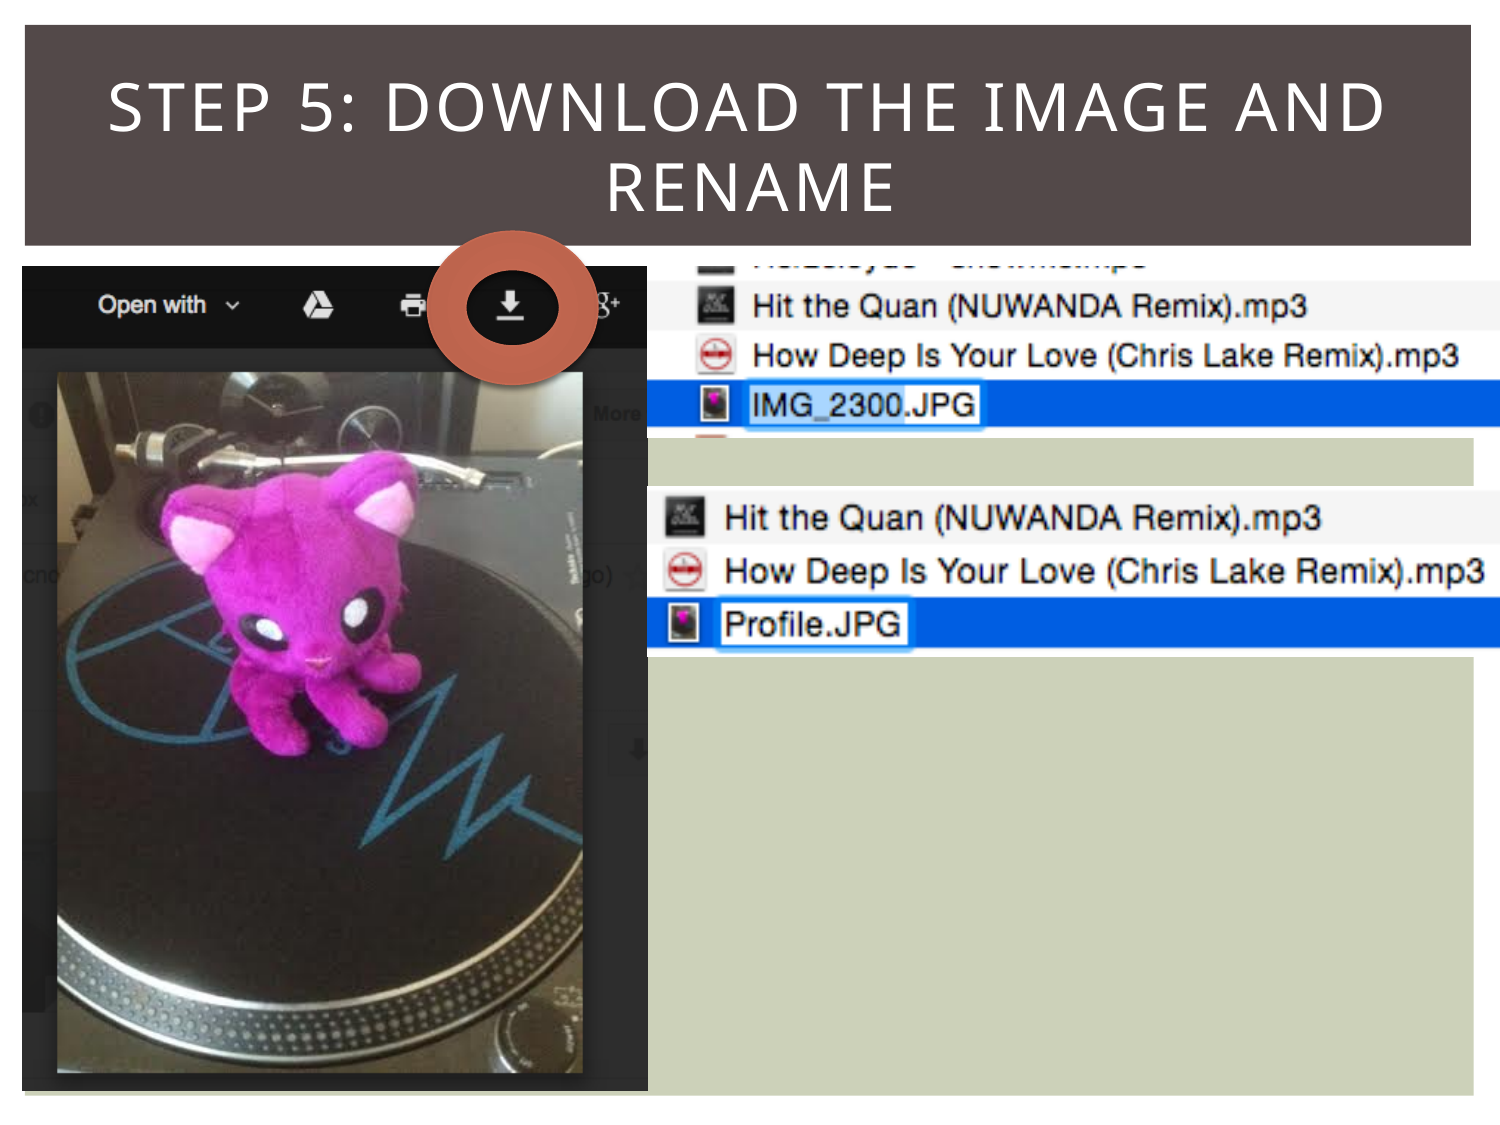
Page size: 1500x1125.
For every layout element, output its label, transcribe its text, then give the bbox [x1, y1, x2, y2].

title Step 5: Download the image and rename [62, 58, 1438, 232]
text_box [440, 230, 585, 265]
picture [22, 266, 1500, 1091]
